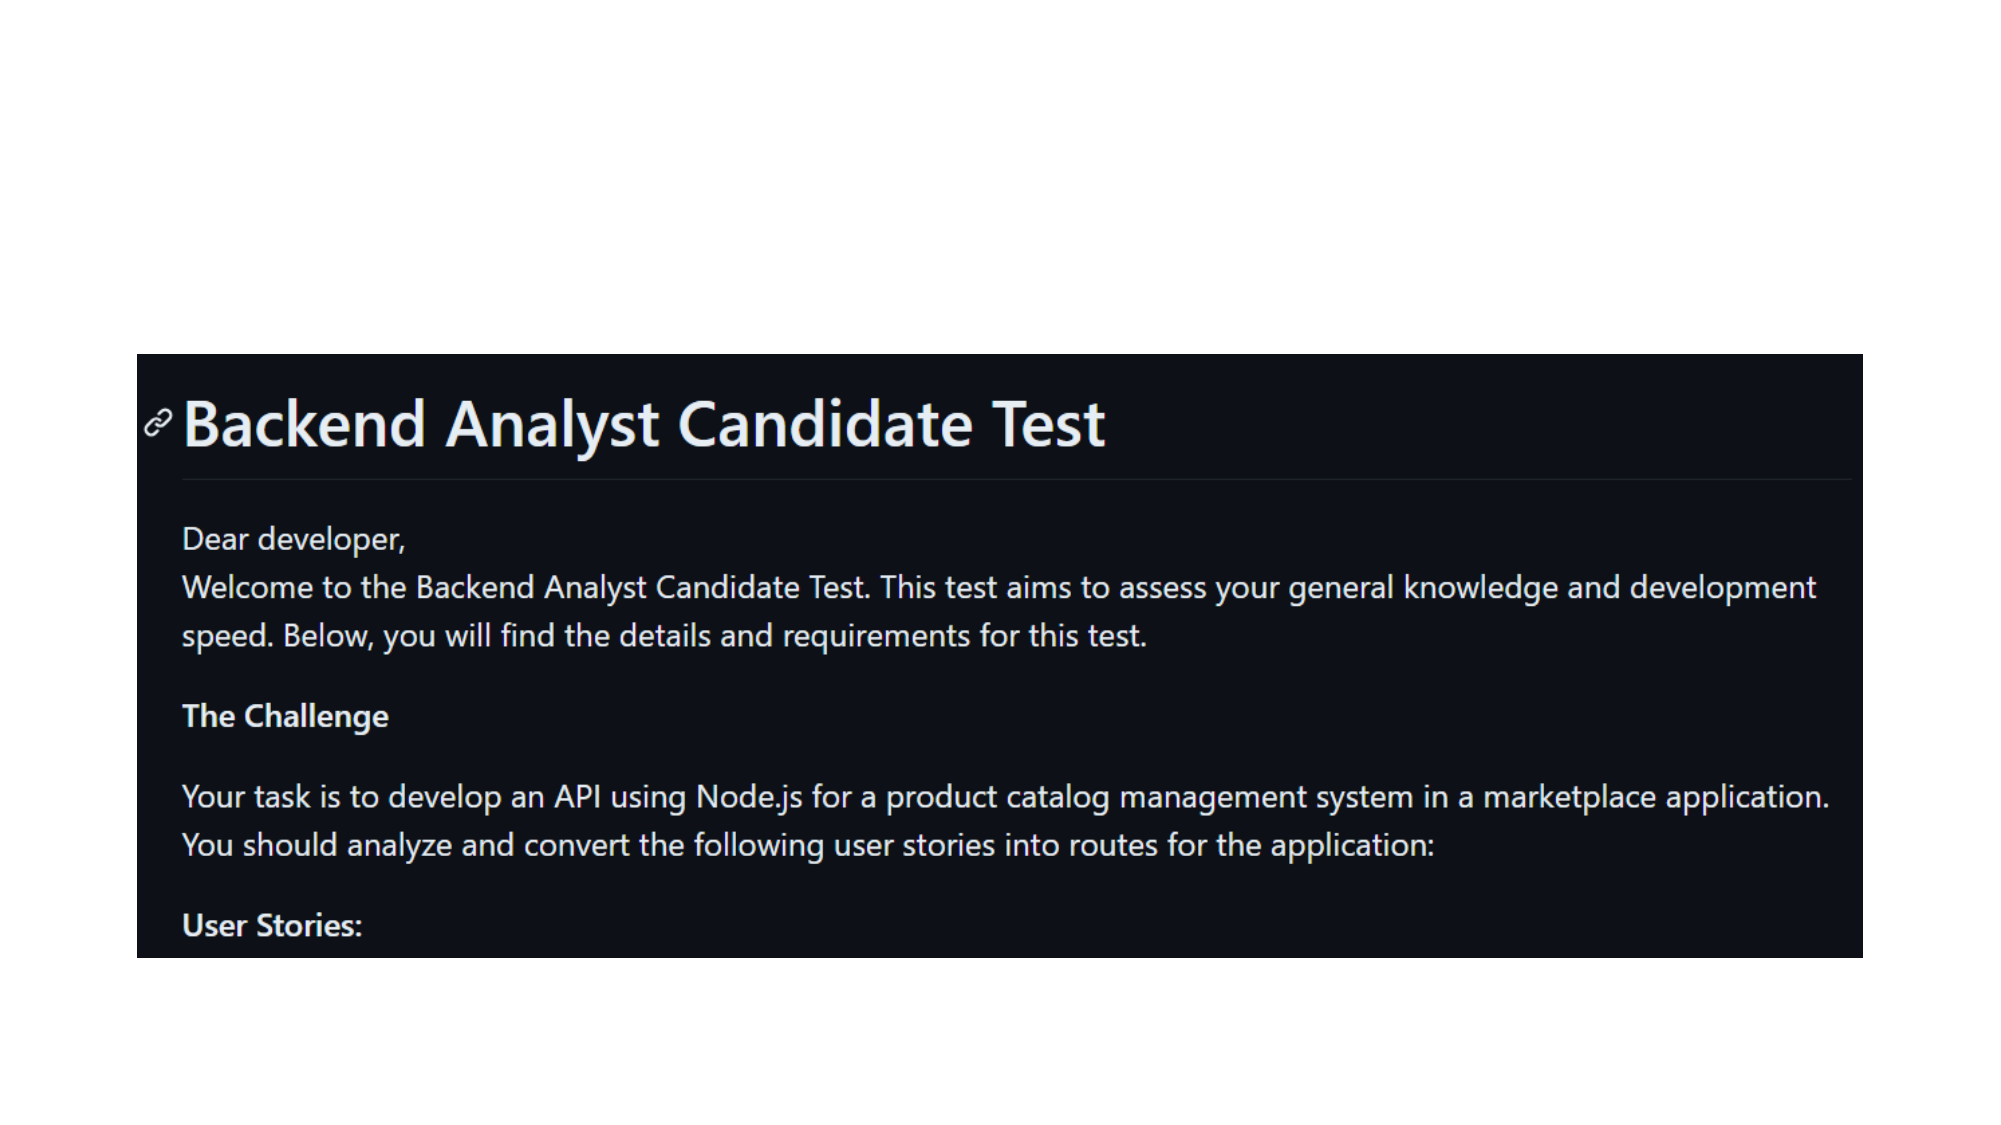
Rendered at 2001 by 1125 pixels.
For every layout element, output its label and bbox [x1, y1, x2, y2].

list [136, 354, 1863, 959]
